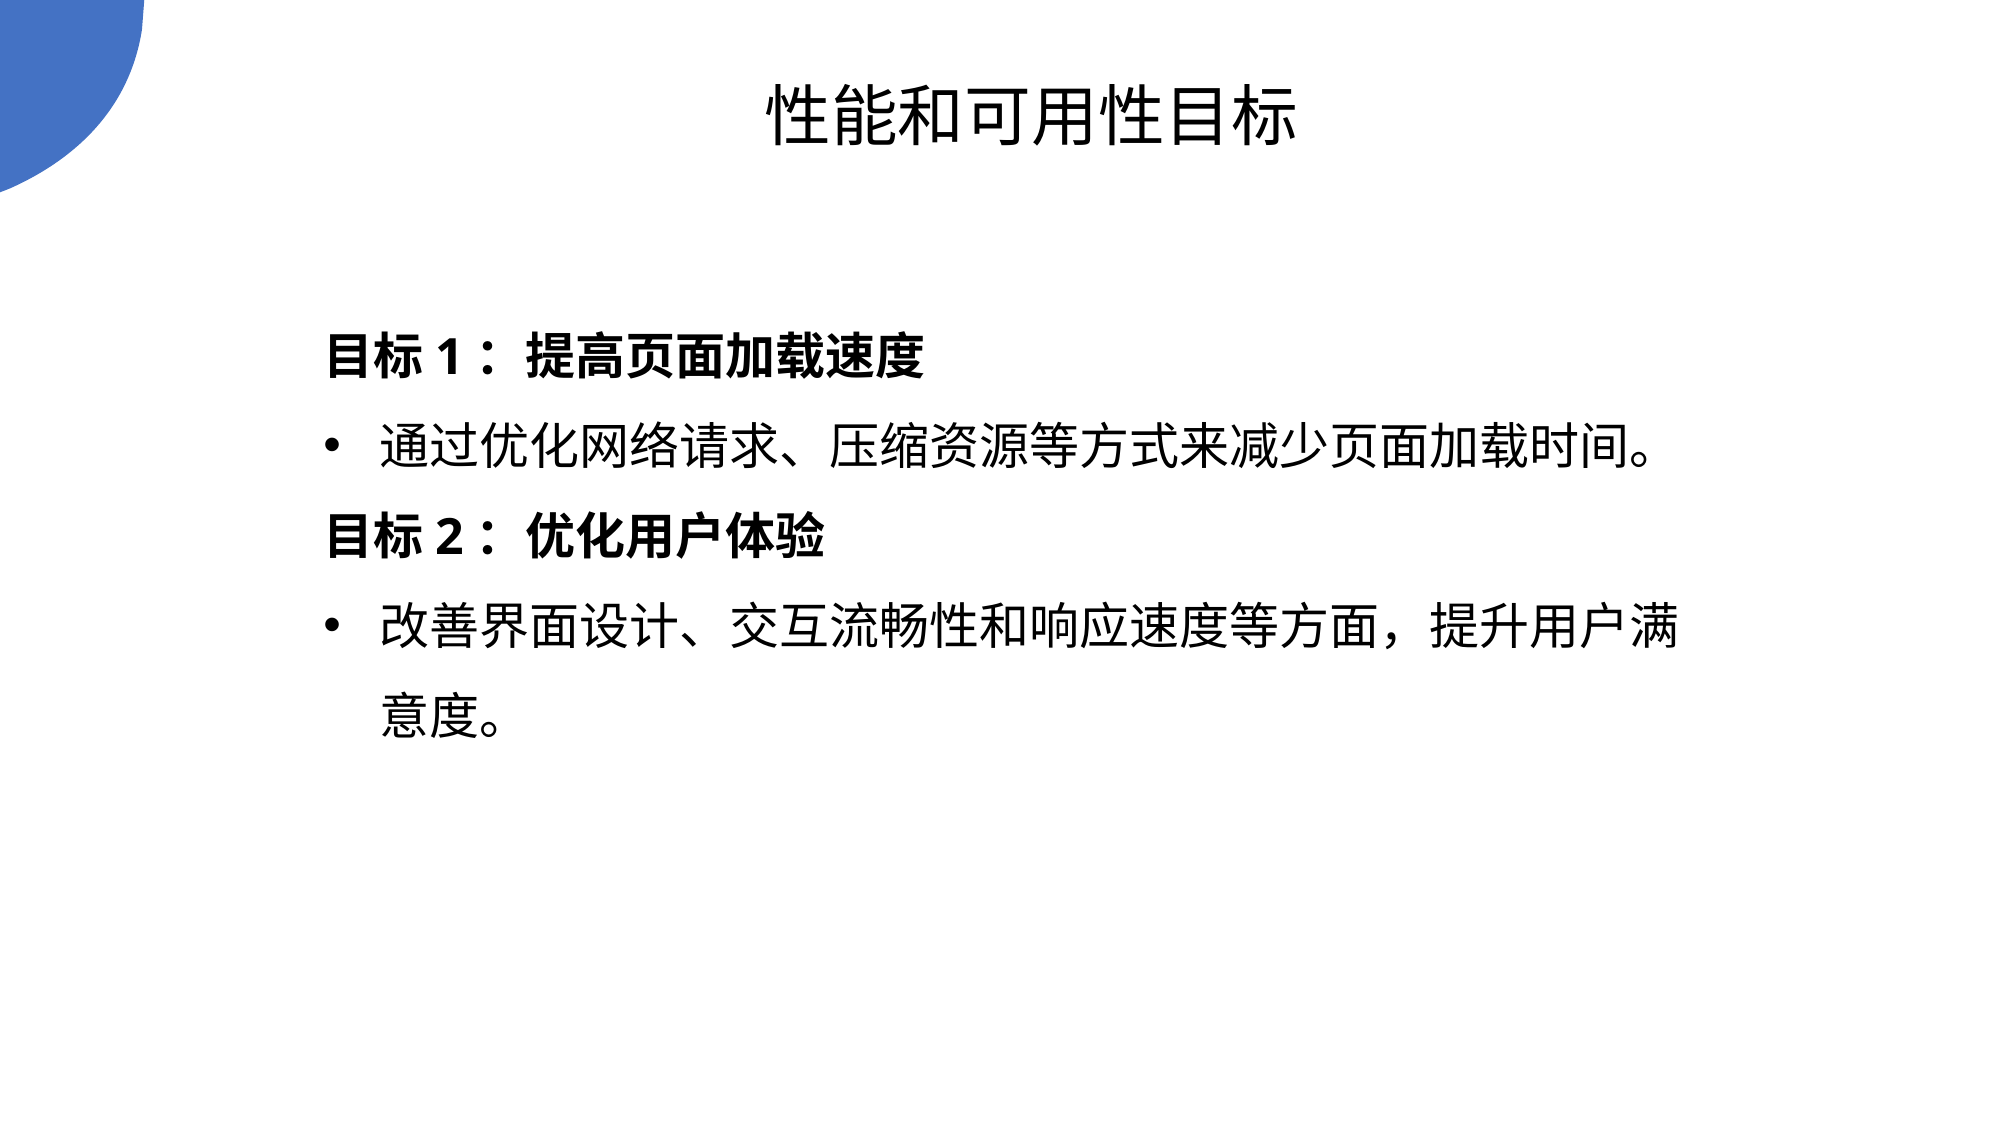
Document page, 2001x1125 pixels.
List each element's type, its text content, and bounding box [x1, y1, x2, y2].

text_box 性能和可用性目标 [749, 75, 1340, 163]
text_box 目标1：提高页面加载速度 通过优化网络请求、压缩资源等方式来减少页面加载时间。 目标2：优化用户体验 改善界面设计、交互流畅性和响应速度等方面，提升用户满意度。 [308, 286, 1729, 752]
